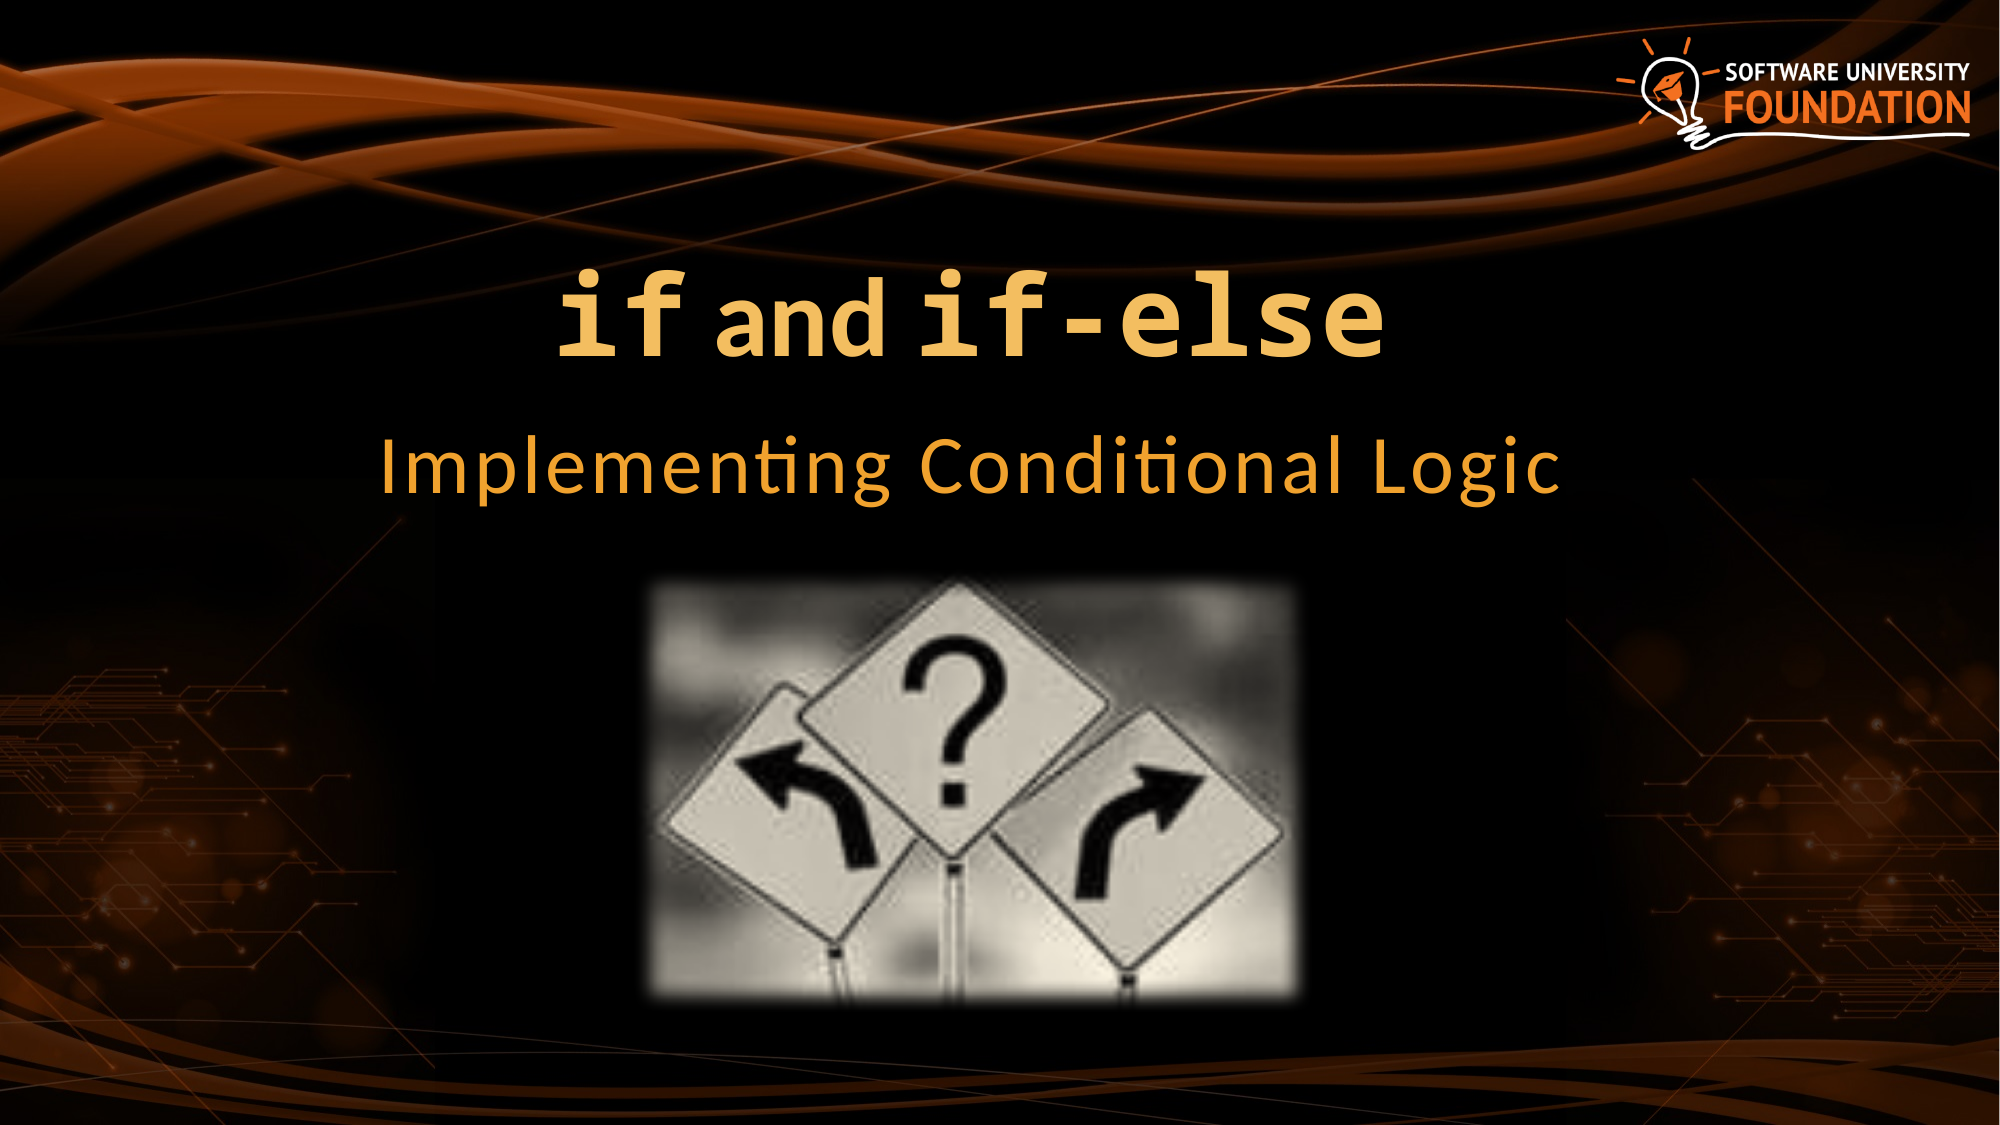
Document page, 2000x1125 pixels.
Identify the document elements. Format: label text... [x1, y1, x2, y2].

list Implementing Conditional Logic [237, 399, 1704, 513]
title if and if-else [237, 251, 1704, 387]
picture [0, 0, 2000, 1125]
